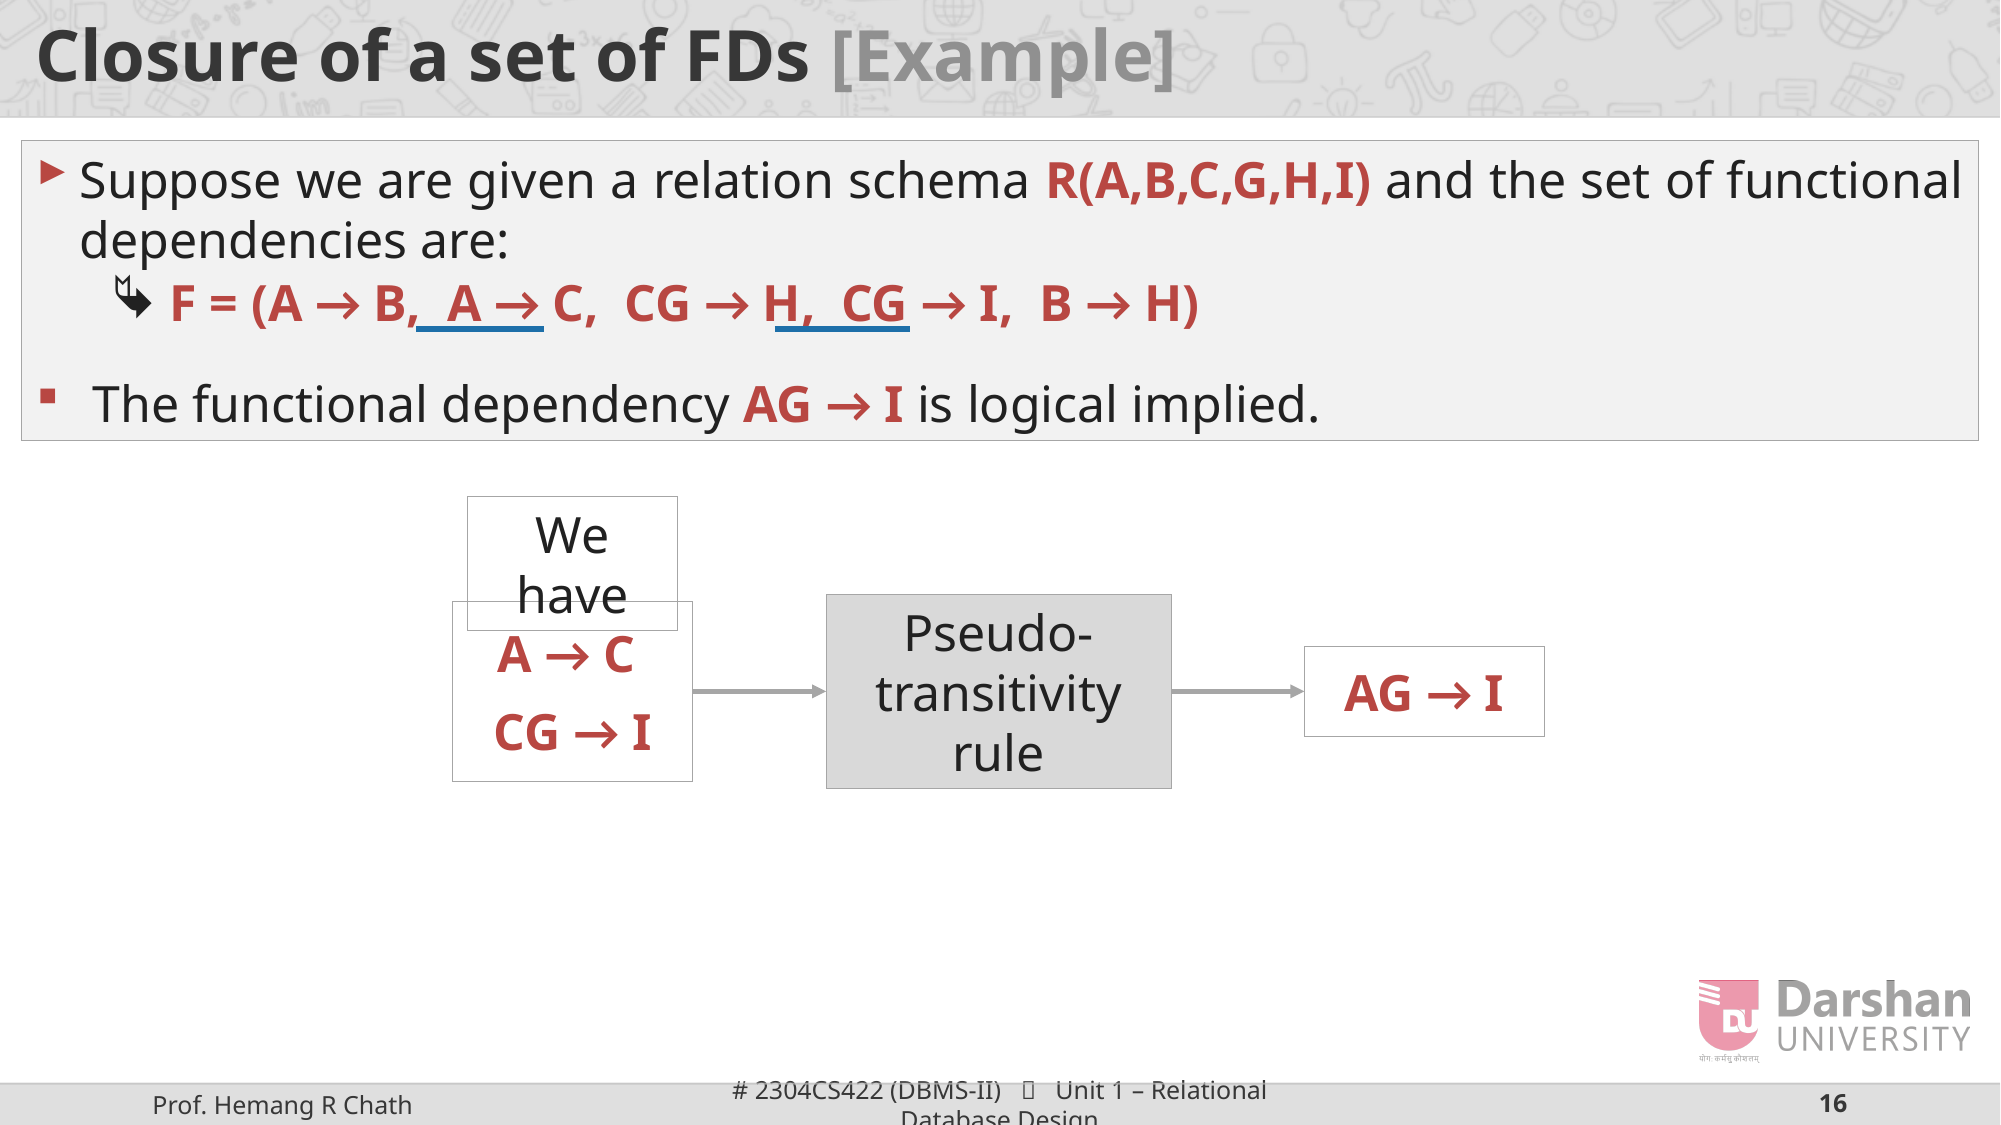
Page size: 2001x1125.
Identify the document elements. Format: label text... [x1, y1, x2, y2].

text_box We have [467, 496, 678, 631]
text_box Suppose we are given a relation schema R(A,B,C,G,H,I) and the set of functional dependencies are: F = (A → B, A → C, CG → H, CG → I, B → H) The functional dependency AG → I is logical implied. [21, 140, 1979, 441]
text_box A → C CG → I [452, 601, 693, 782]
text_box AG → I [1304, 646, 1545, 737]
title Closure of a set of FDs [Example] [0, 0, 2000, 117]
table_header IT [1699, 980, 1970, 1063]
text_box Pseudo-transitivity rule [826, 594, 1172, 789]
